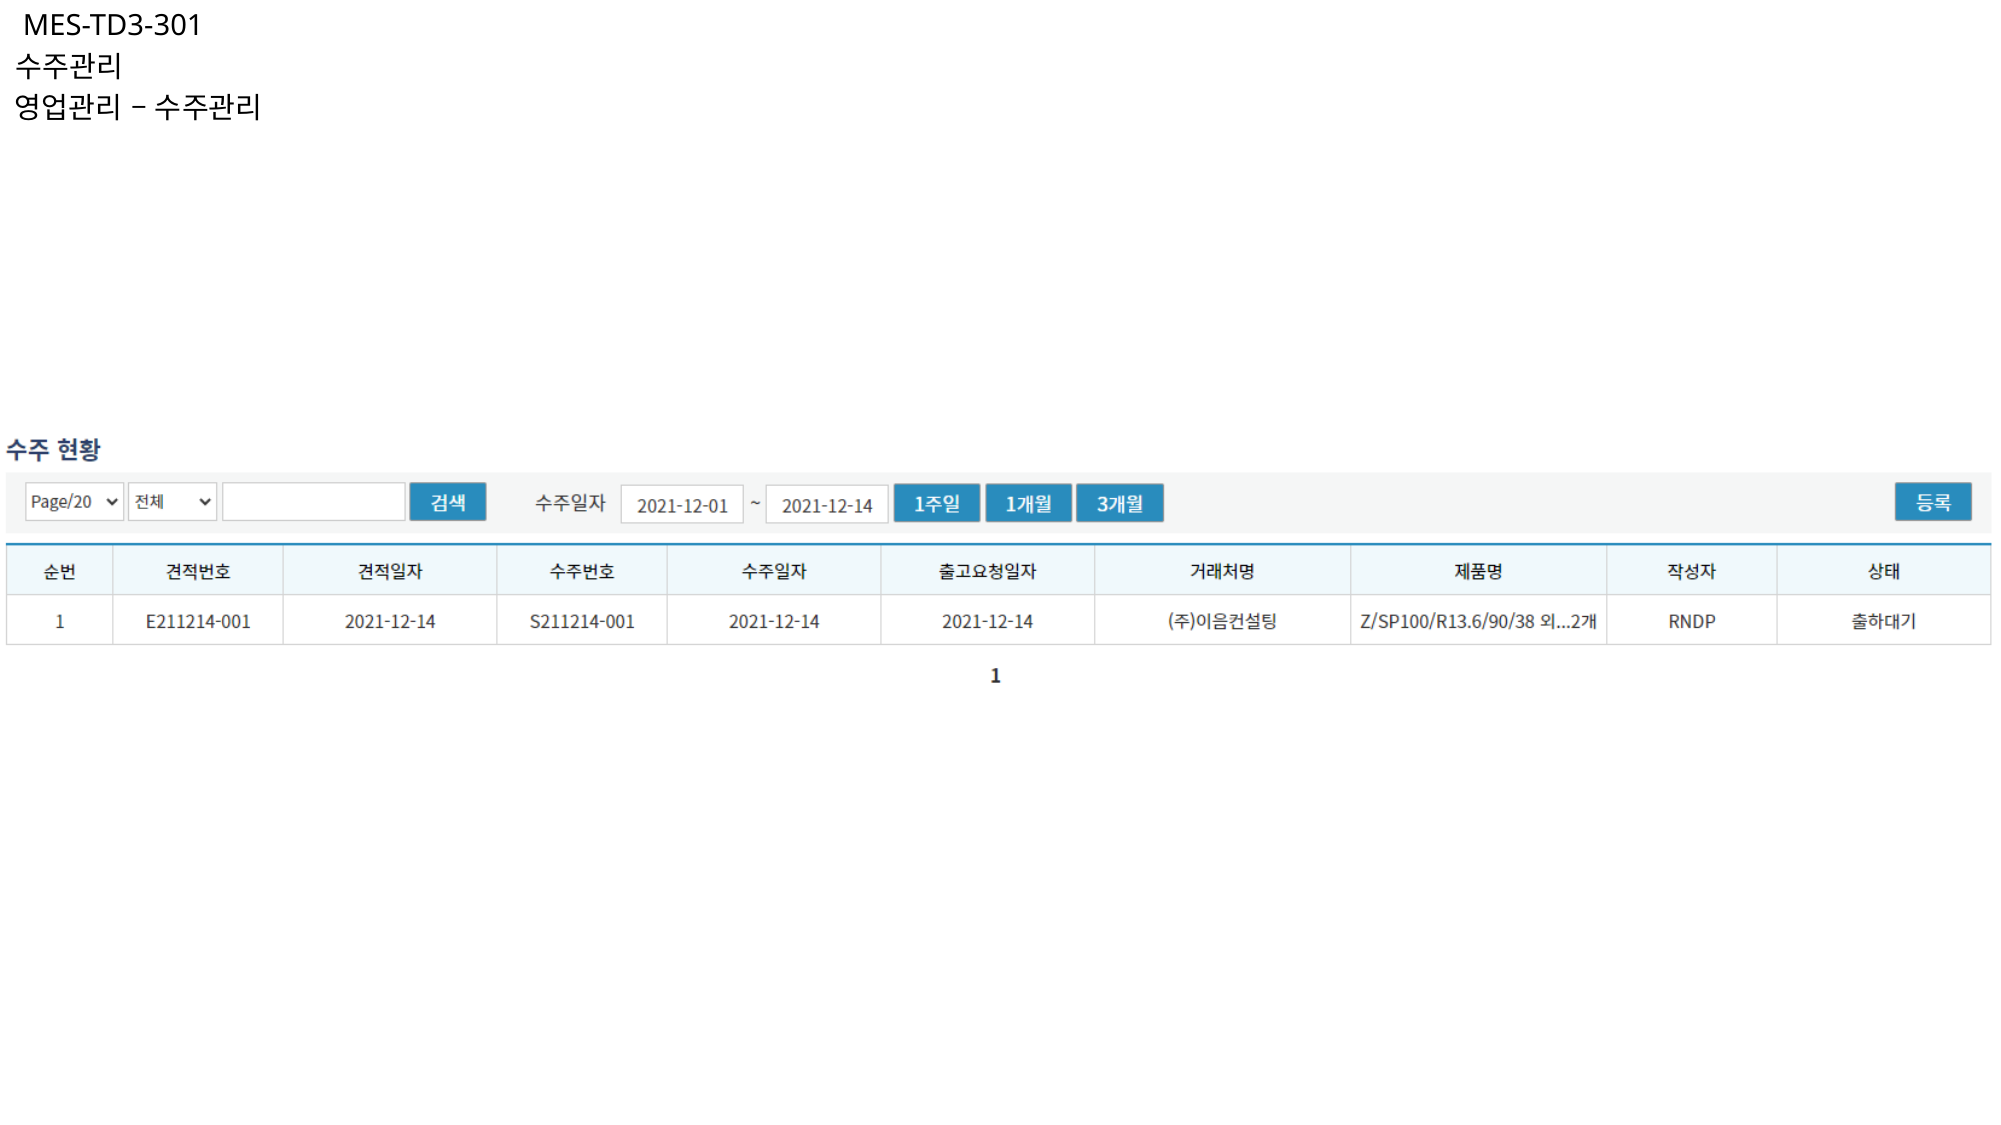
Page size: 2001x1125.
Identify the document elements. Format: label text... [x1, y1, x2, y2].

text_box 수주관리 [0, 40, 139, 81]
picture [0, 430, 2000, 695]
text_box MES-TD3-301 [8, 0, 219, 49]
text_box 영업관리 – 수주관리 [0, 81, 735, 132]
